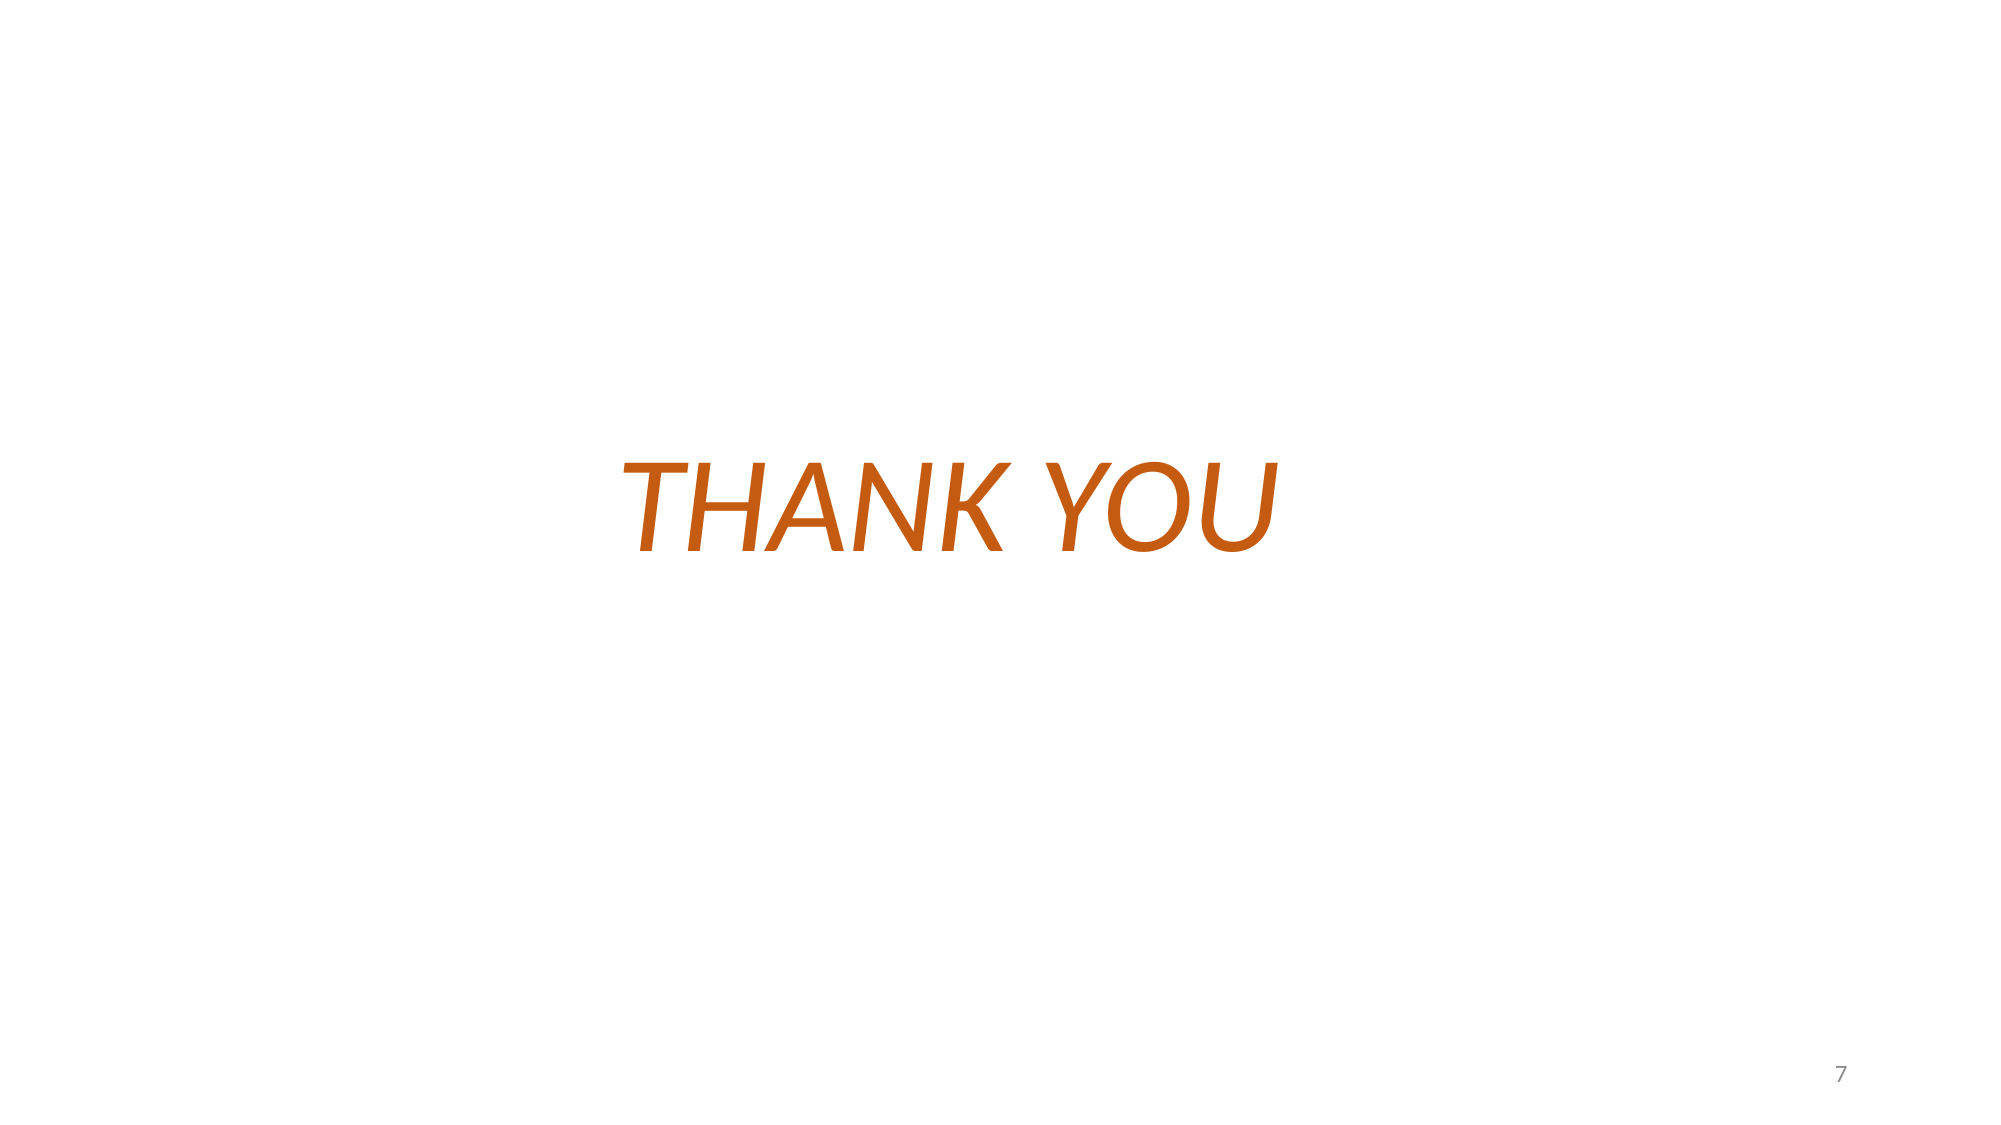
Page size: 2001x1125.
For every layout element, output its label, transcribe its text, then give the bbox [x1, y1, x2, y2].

list THANK YOU [353, 425, 1647, 1014]
slide_number 7 [1412, 1042, 1863, 1103]
